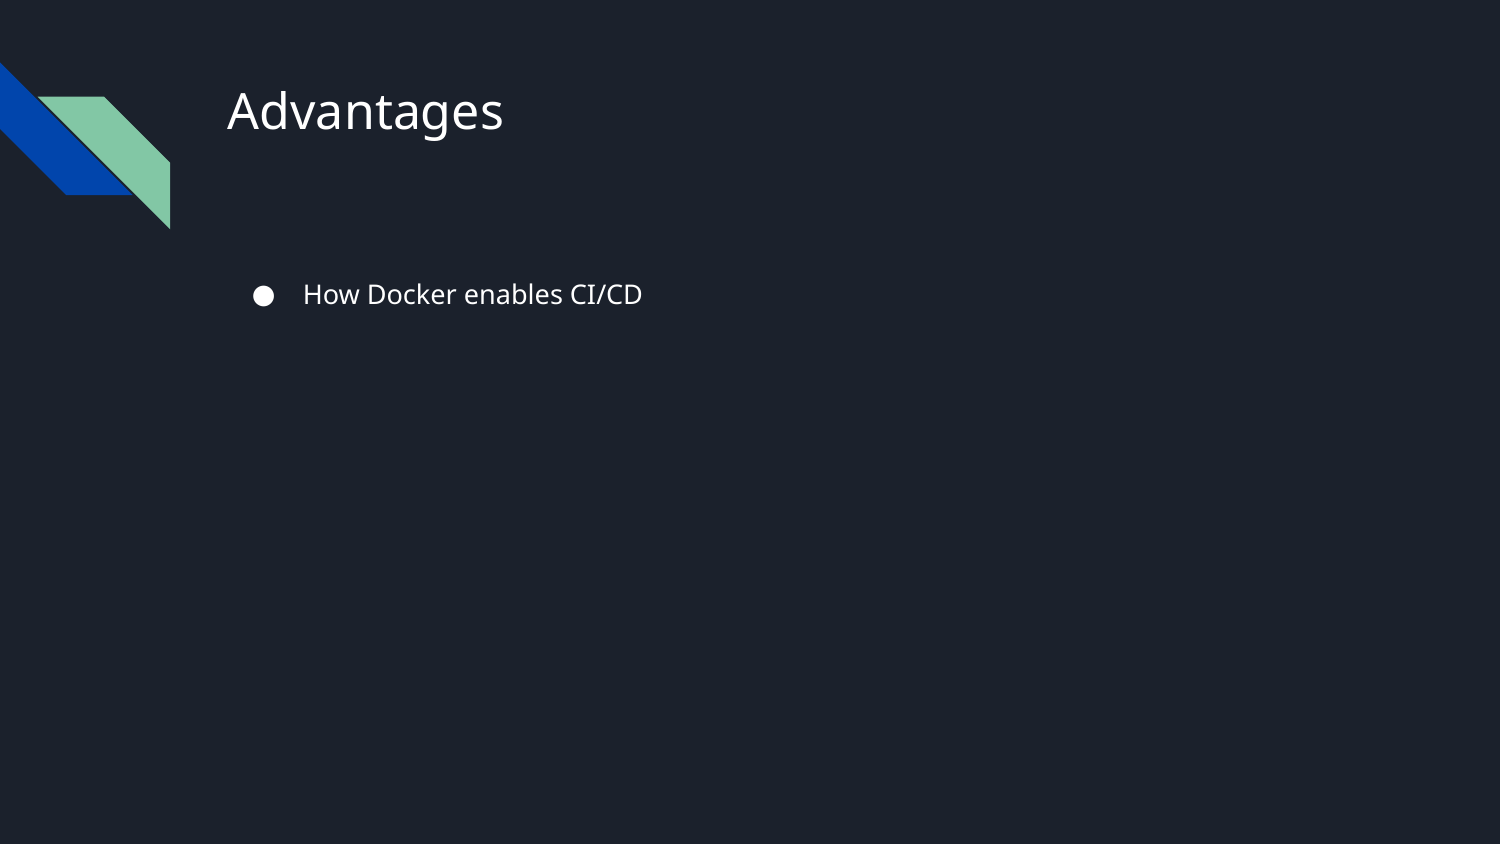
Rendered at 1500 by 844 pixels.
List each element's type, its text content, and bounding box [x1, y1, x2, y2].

title Advantages [212, 64, 1368, 215]
list How Docker enables CI/CD [212, 257, 1368, 735]
